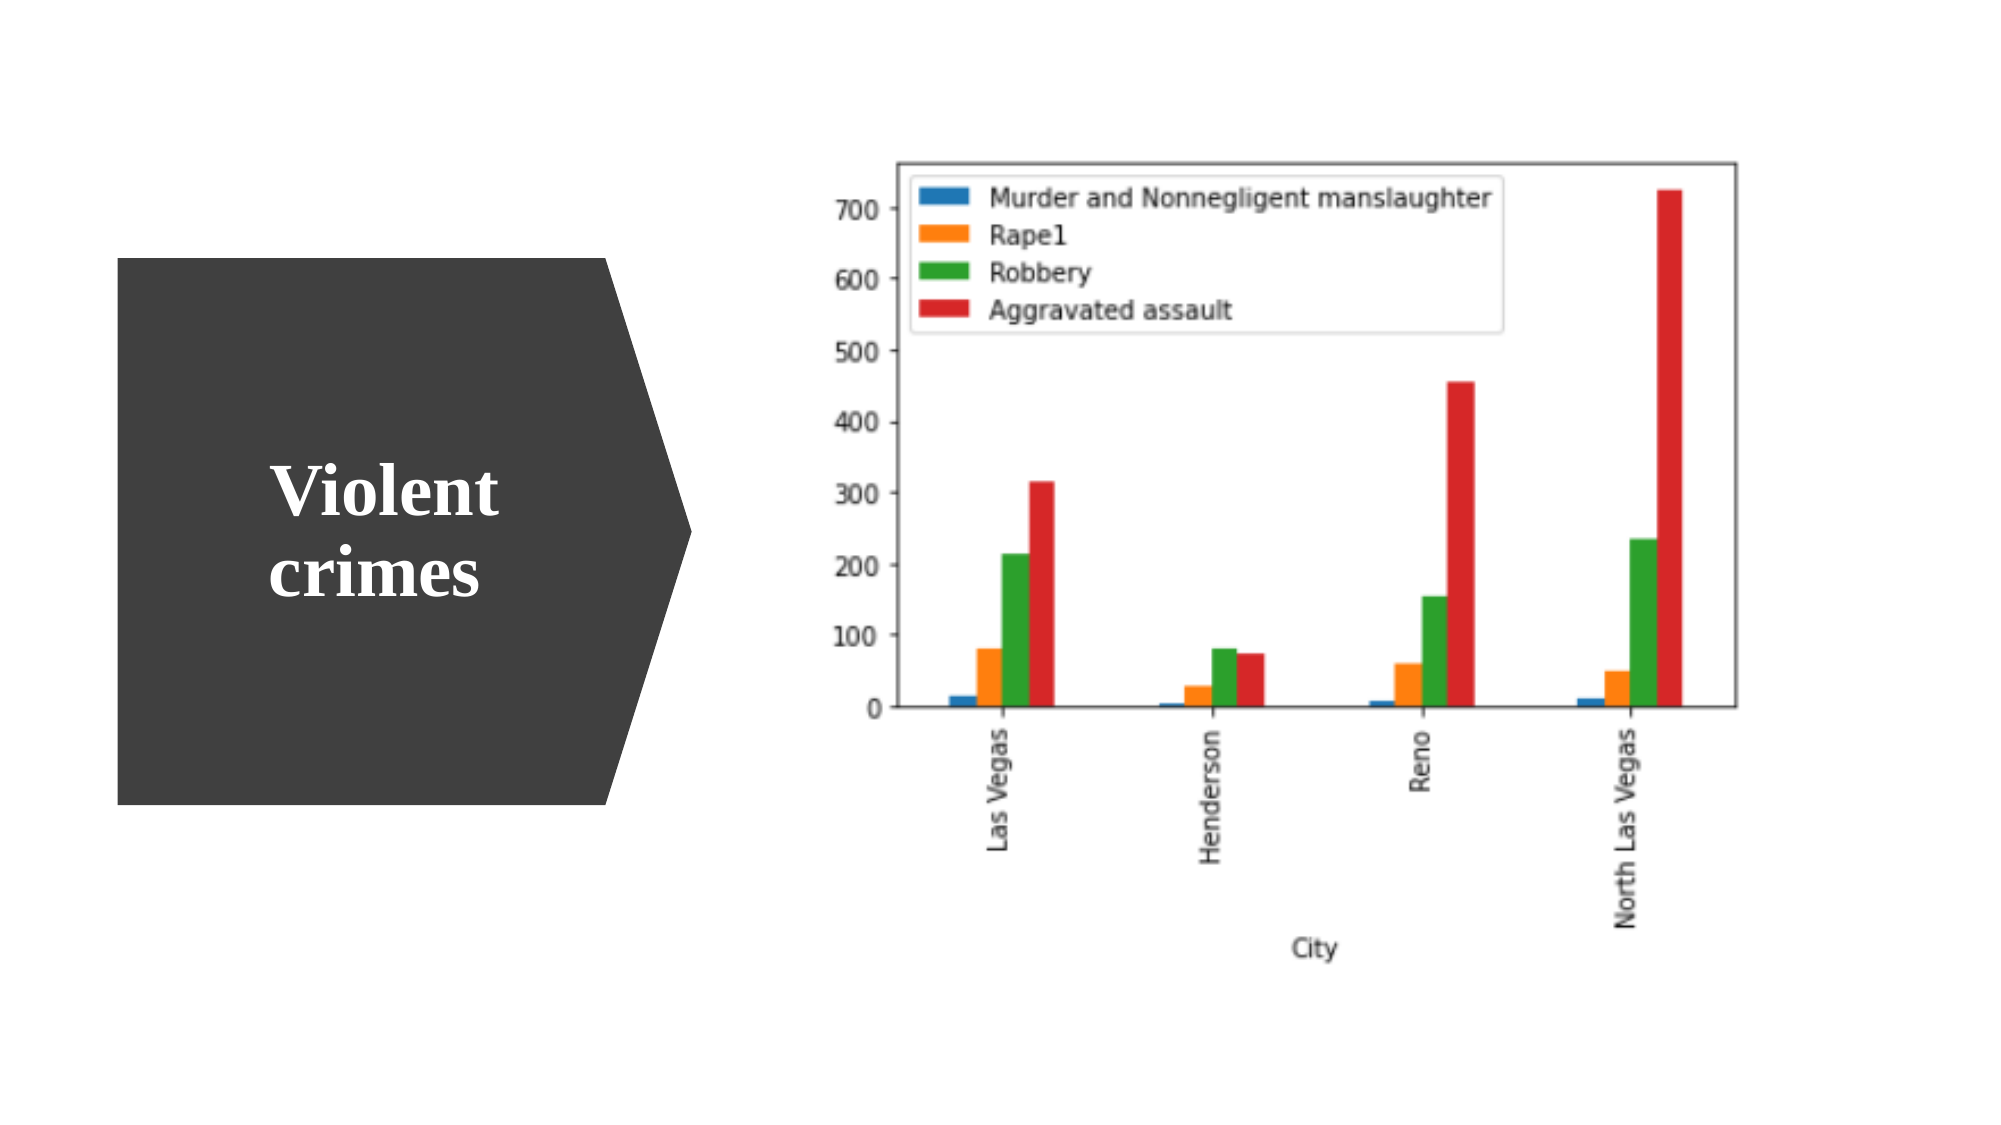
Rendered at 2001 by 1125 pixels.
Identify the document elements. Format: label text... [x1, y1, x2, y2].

text_box [116, 257, 693, 807]
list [783, 139, 1896, 985]
title Violent crimes [168, 322, 601, 741]
